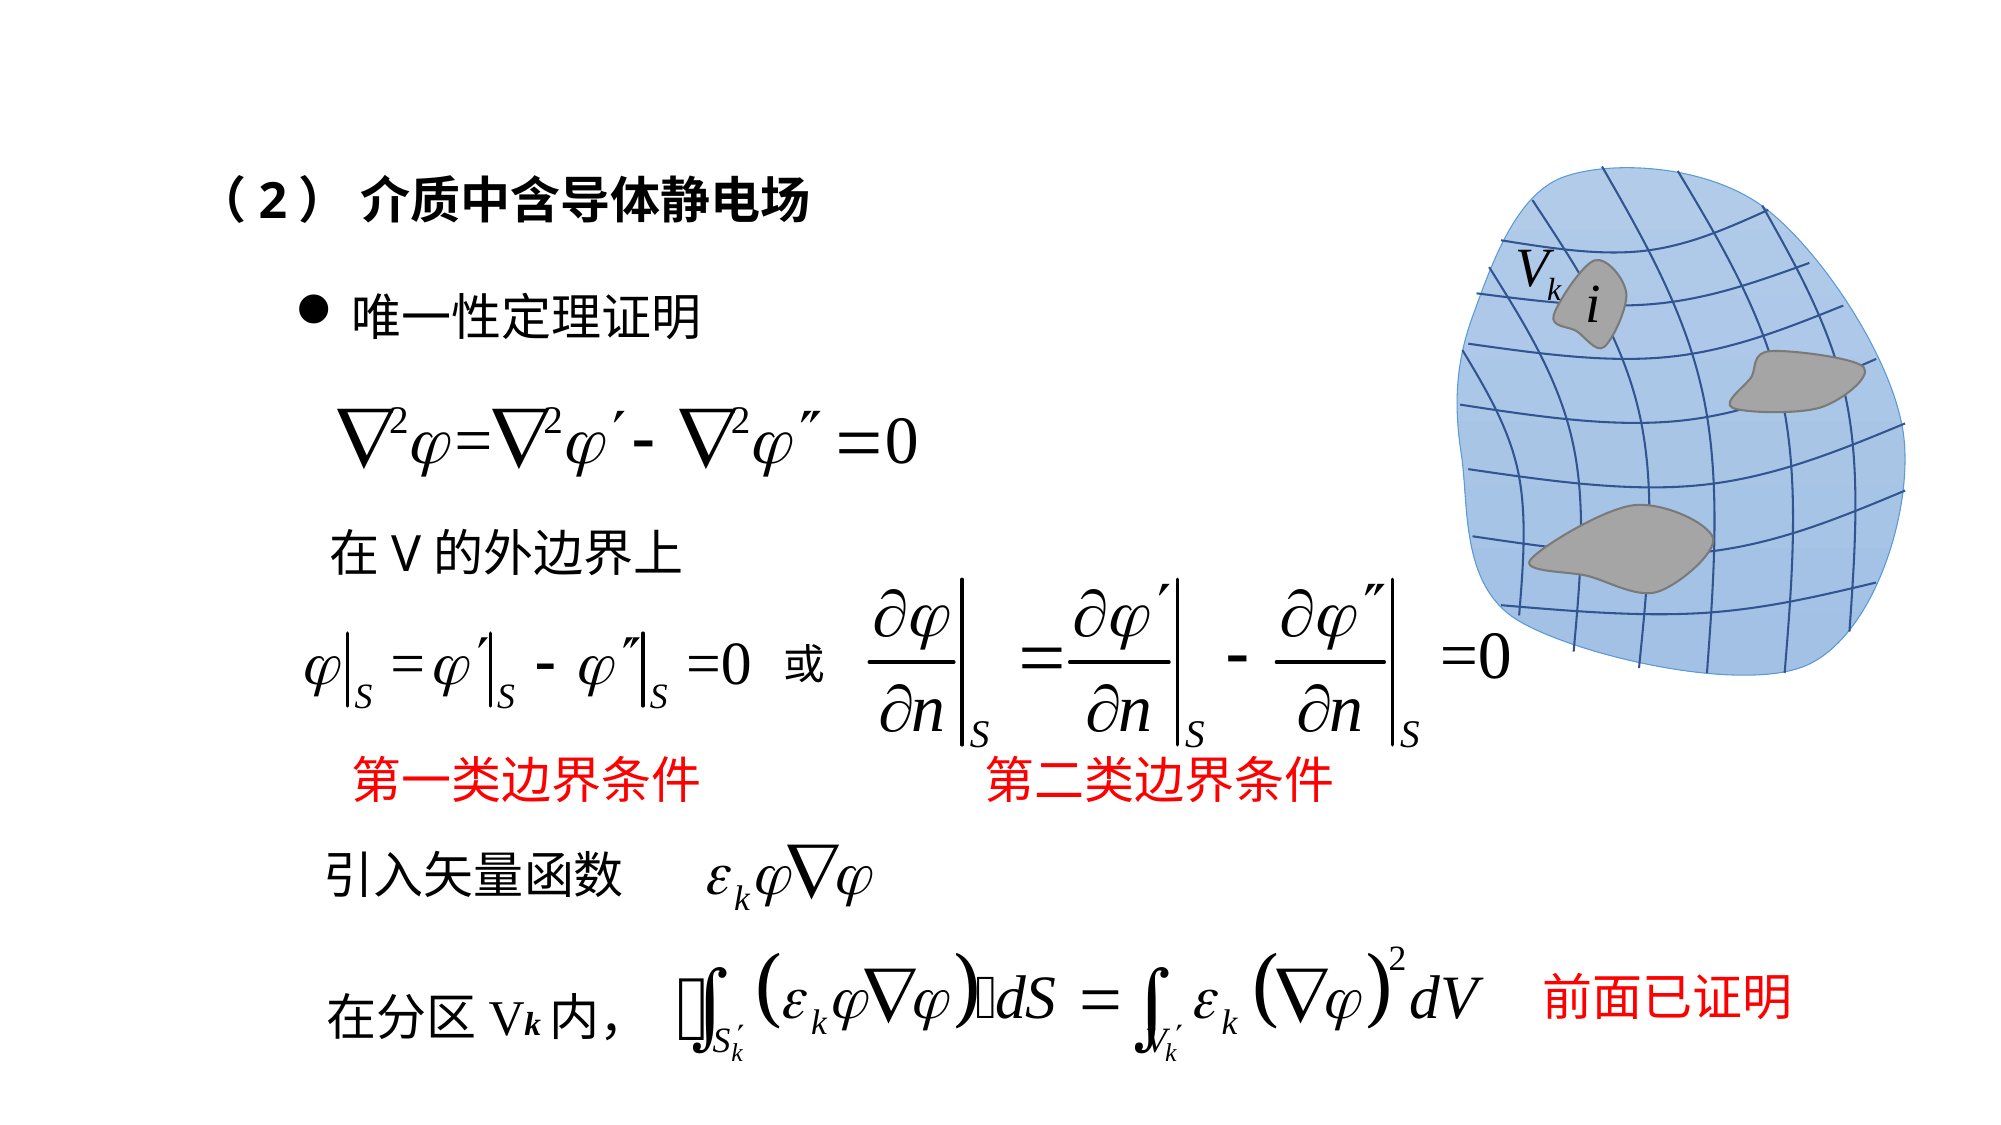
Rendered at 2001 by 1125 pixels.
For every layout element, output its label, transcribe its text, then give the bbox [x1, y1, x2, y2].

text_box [1578, 276, 1612, 337]
text_box 在分区Vk内， [311, 978, 624, 1053]
text_box 前面已证明 [1527, 958, 1850, 1034]
text_box 引入矢量函数 [309, 836, 645, 912]
text_box 第一类边界条件 [336, 741, 755, 817]
text_box 或 [769, 630, 846, 696]
text_box 第二类边界条件 [970, 764, 1389, 816]
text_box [666, 930, 1498, 1076]
text_box 在V的外边界上 [314, 514, 802, 589]
text_box （2） 介质中含导体静电场 [181, 161, 864, 236]
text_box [695, 822, 886, 926]
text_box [329, 384, 928, 493]
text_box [295, 618, 764, 721]
text_box 唯一性定理证明 [280, 278, 775, 354]
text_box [1457, 161, 1906, 676]
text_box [857, 566, 1524, 764]
